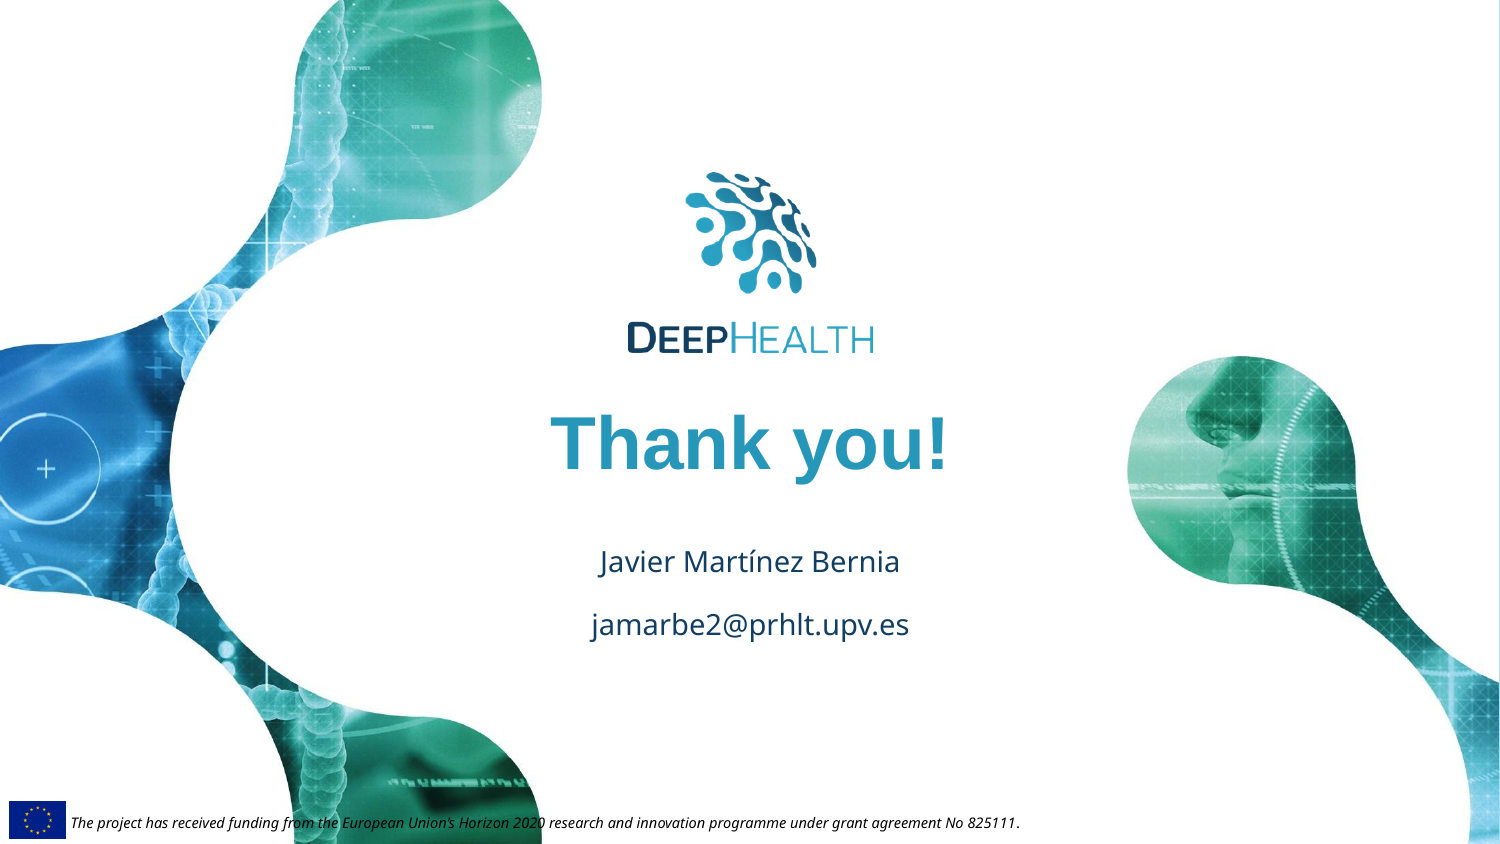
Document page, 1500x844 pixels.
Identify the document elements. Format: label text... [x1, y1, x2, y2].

picture [0, 0, 1499, 844]
list Javier Martínez Bernia jamarbe2@prhlt.upv.es [530, 539, 972, 682]
list Thank you! [409, 397, 1092, 476]
